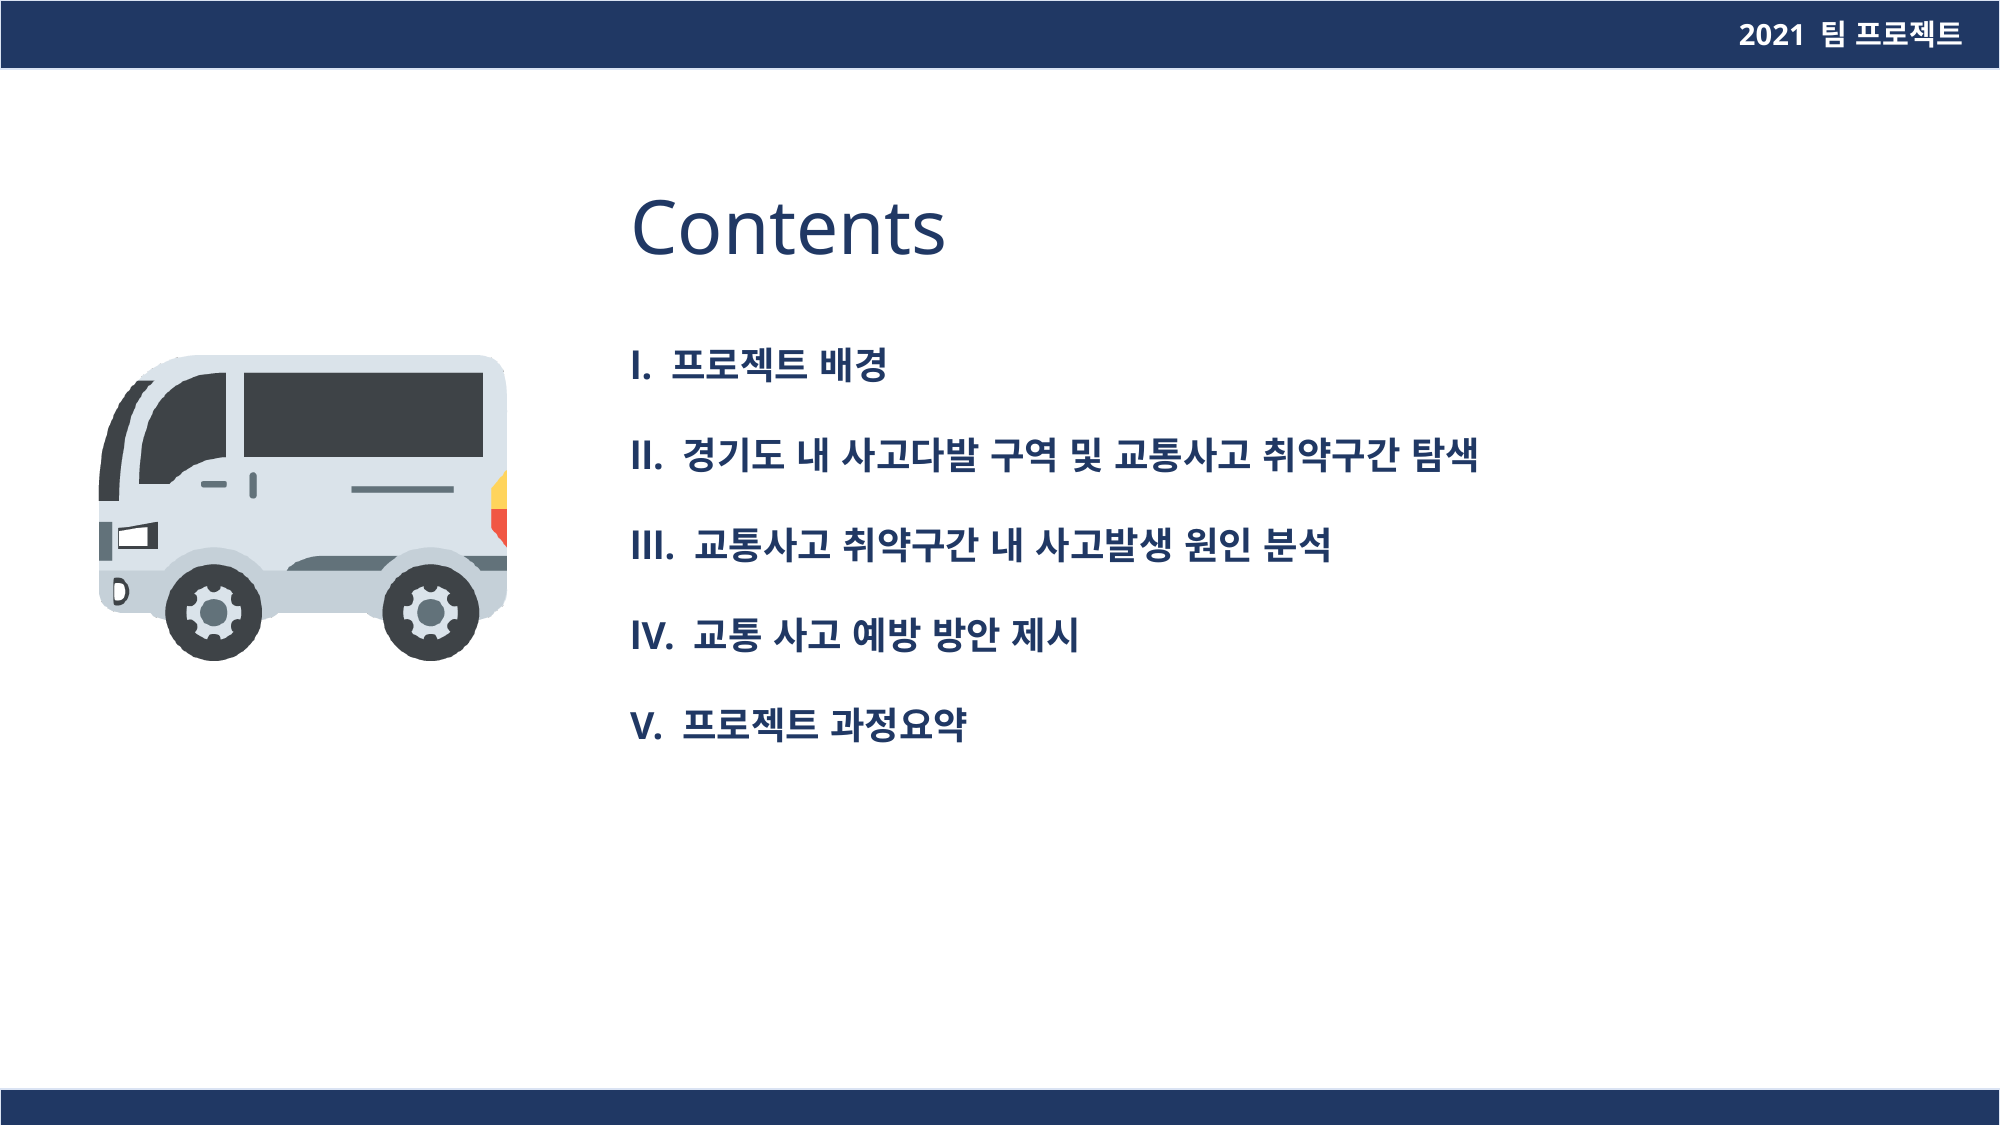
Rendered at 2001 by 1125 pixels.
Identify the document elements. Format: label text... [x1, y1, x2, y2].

text_box l. 프로젝트 배경 ll. 경기도 내 사고다발 구역 및 교통사고 취약구간 탐색 lll. 교통사고 취약구간 내 사고발생 원인 분석 lV. 교통 사고 예방 방안 제시 V. 프로젝트 과정요약 [615, 334, 1594, 755]
picture [85, 239, 520, 674]
text_box [0, 0, 2000, 70]
text_box Contents [615, 172, 1439, 278]
text_box [0, 1088, 2000, 1125]
text_box 2021 팀 프로젝트 [1724, 9, 2000, 59]
